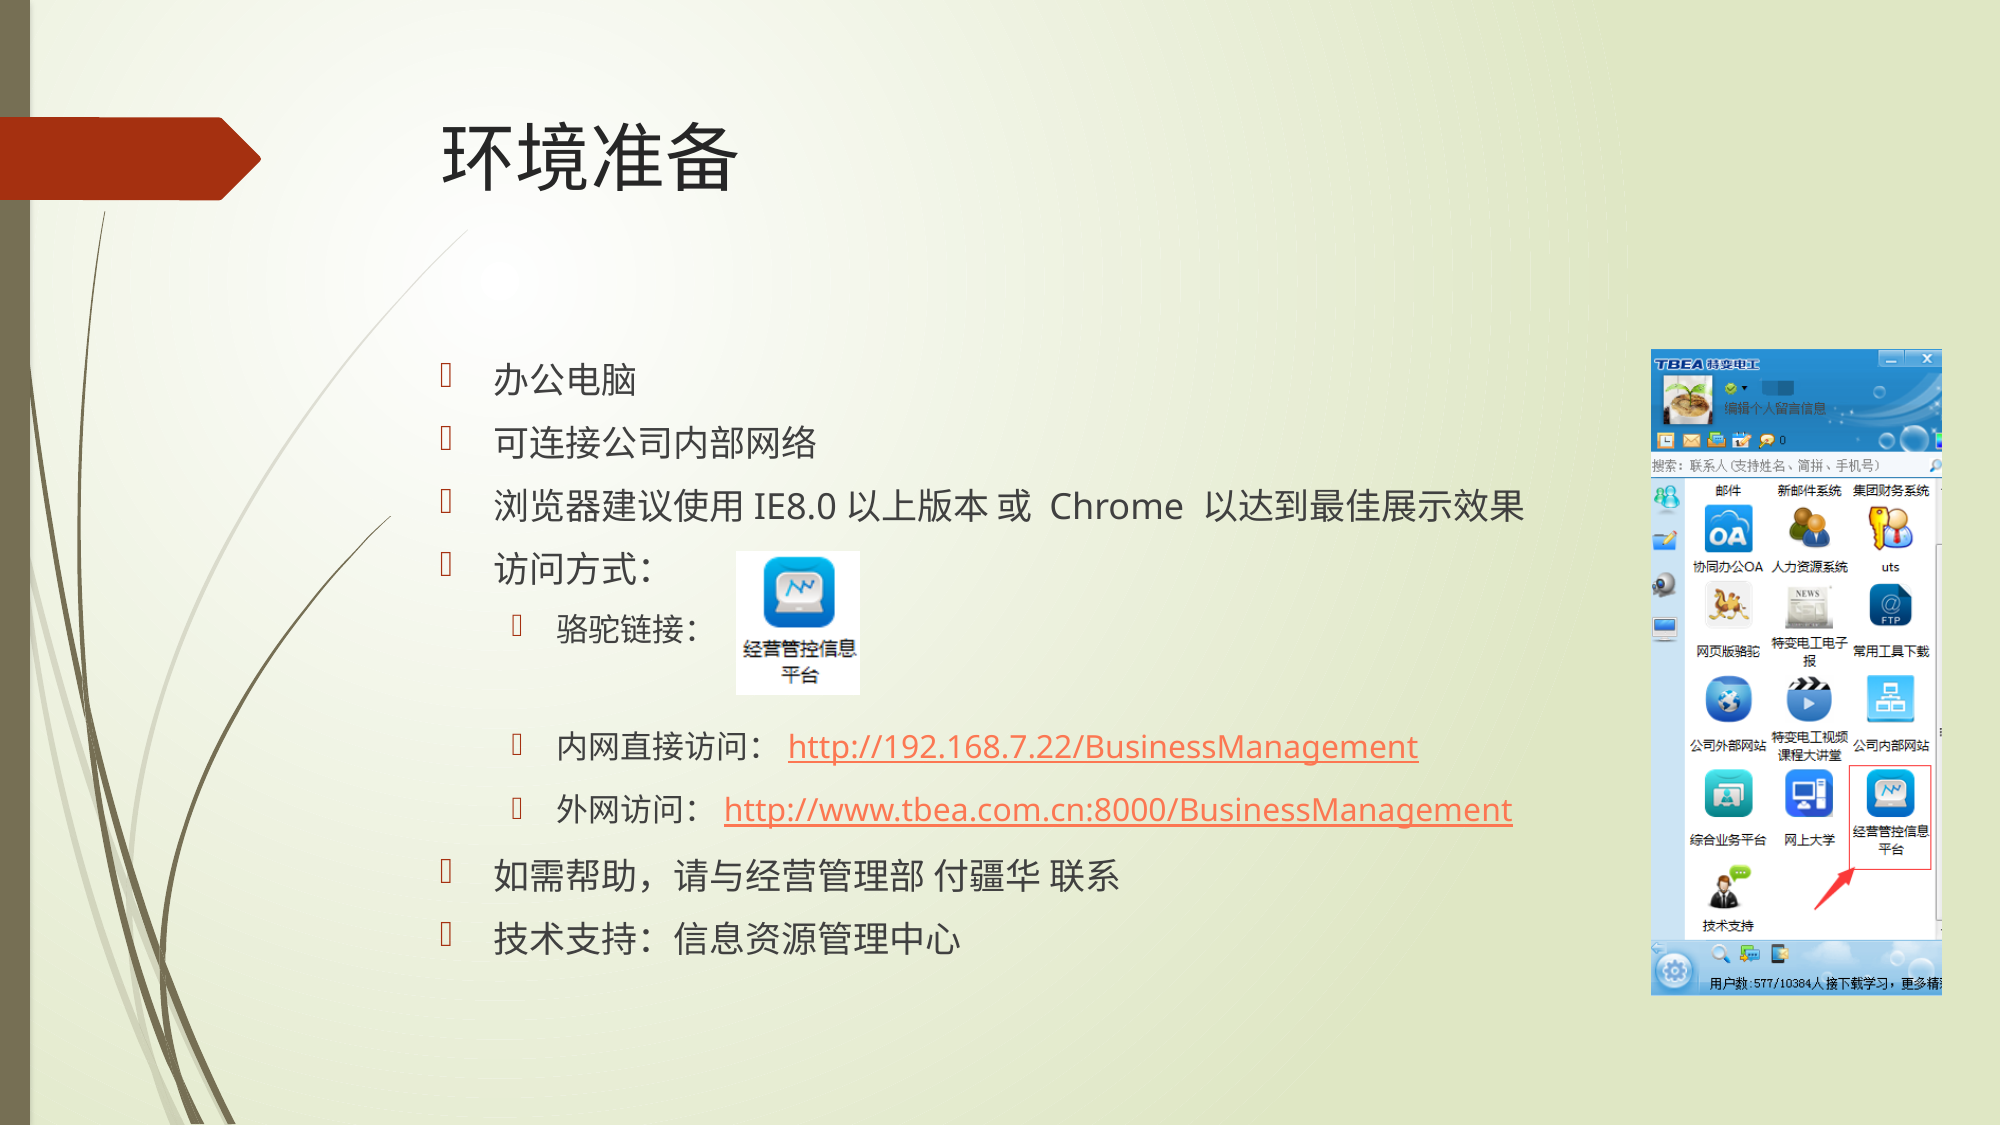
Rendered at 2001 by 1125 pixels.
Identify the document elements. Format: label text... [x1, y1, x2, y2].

title 环境准备 [425, 102, 1888, 313]
picture [1651, 349, 1943, 996]
list 办公电脑 可连接公司内部网络 浏览器建议使用IE8.0以上版本 或 Chrome 以达到最佳展示效果 访问方式： 骆驼链接： 内网直接访问：http://192.168.7.22/BusinessManagement 外网访问：http://www.tbea.com.cn:8000/BusinessManagement 如需帮助，请与经营管理部 付疆华 联系 技术支持：信息资源管理中心 [424, 350, 1651, 970]
picture [736, 551, 861, 696]
